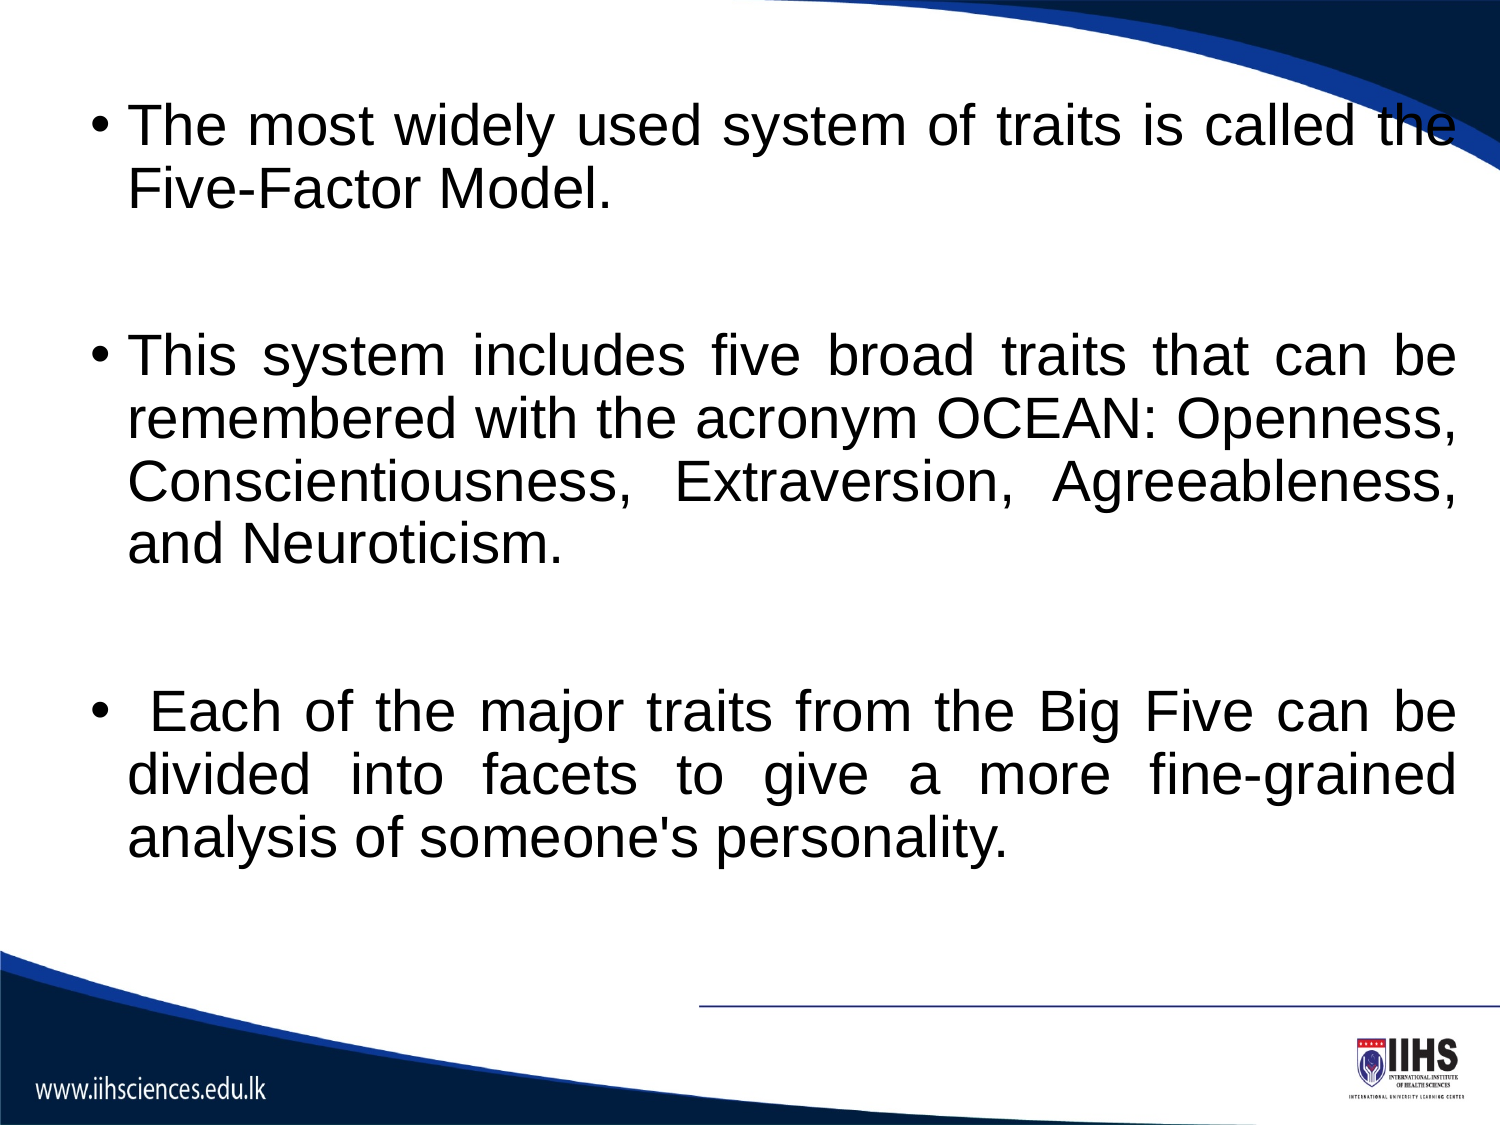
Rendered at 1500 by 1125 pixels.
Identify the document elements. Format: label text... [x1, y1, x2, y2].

picture [0, 0, 1500, 1125]
list The most widely used system of traits is called the Five-Factor Model. This system includes five broad traits that can be remembered with the acronym OCEAN: Openness, Conscientiousness, Extraversion, Agreeableness, and Neuroticism. Each of the major traits from the Big Five can be divided into facets to give a more fine-grained analysis of someone's personality. [75, 87, 1475, 1005]
